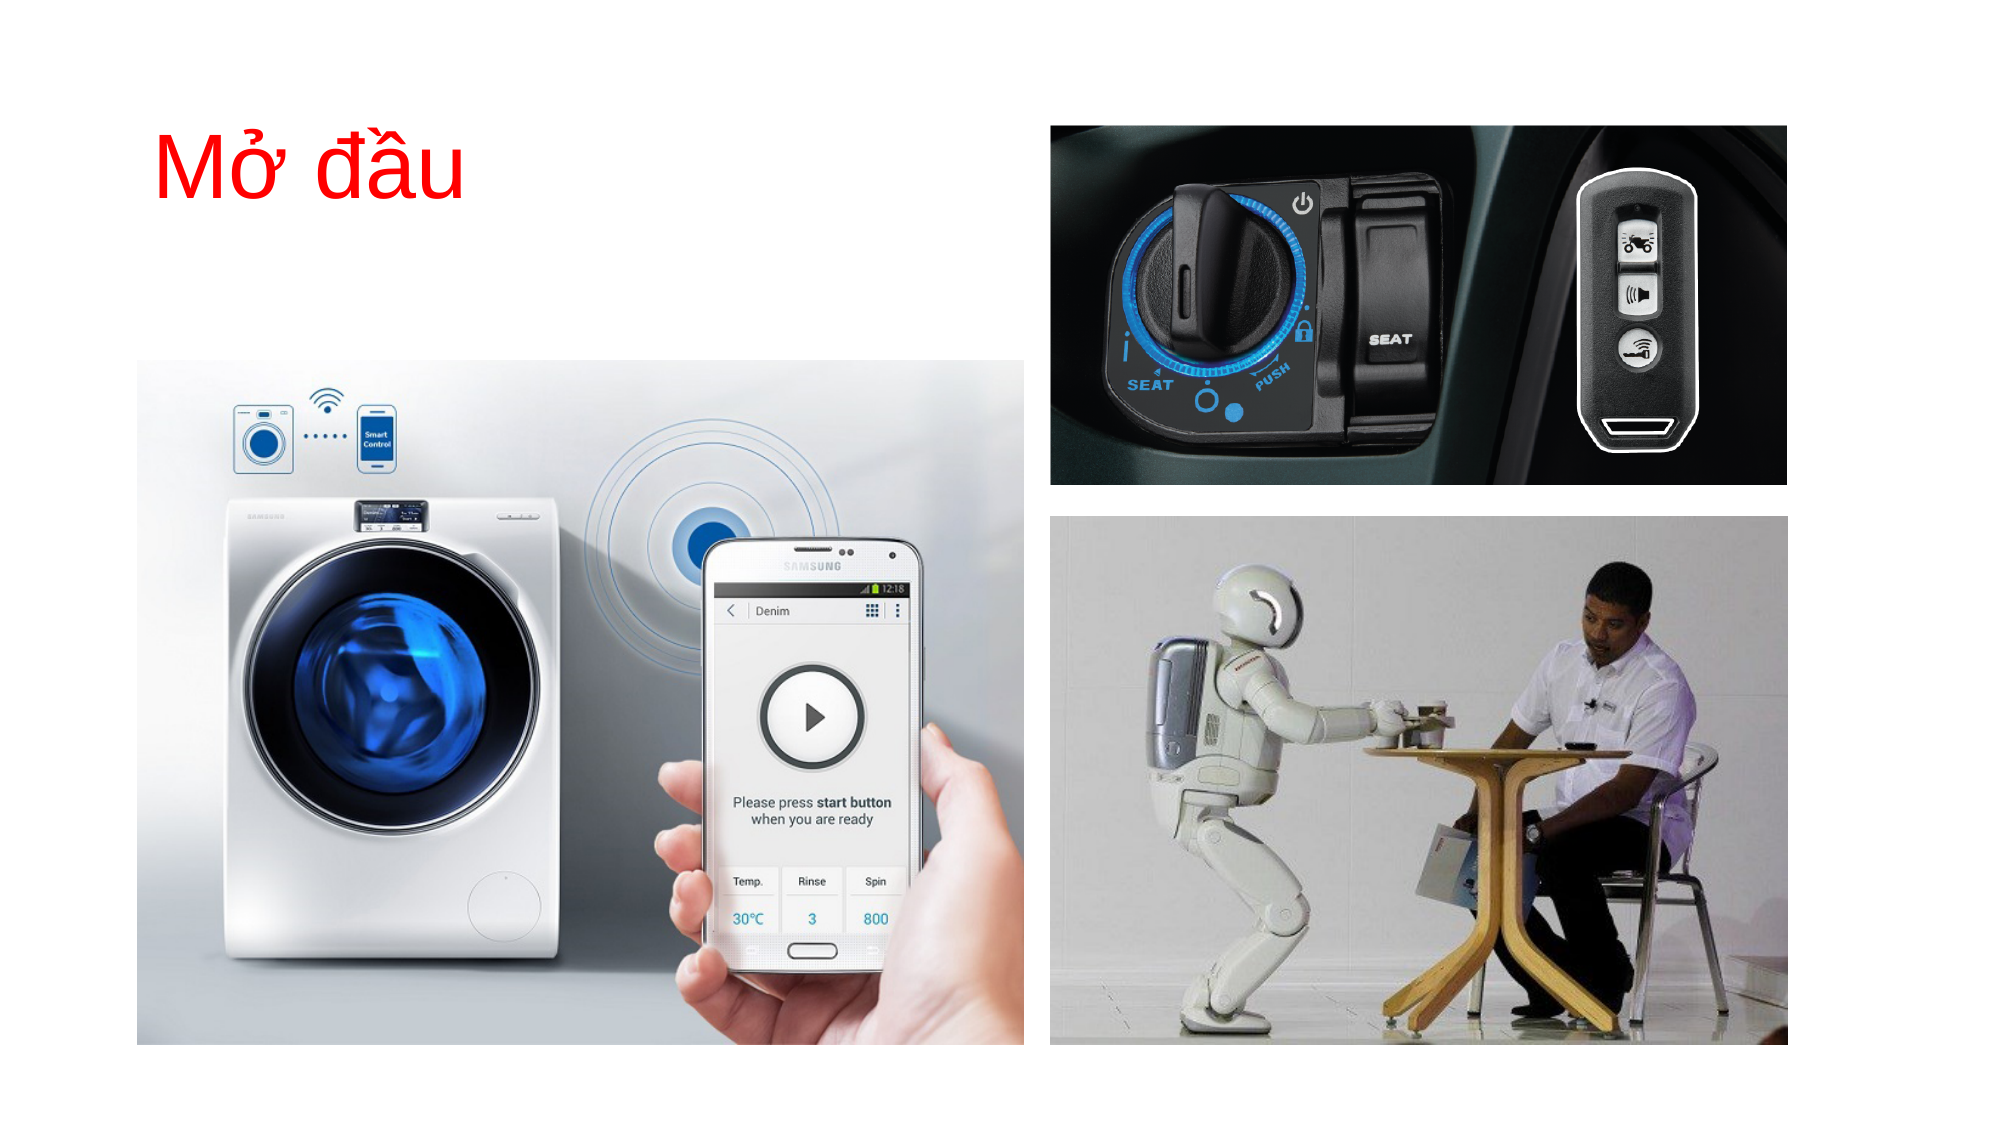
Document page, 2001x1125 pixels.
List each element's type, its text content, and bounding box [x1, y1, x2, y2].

picture [137, 360, 1024, 1045]
picture [1050, 516, 1788, 1045]
picture [1050, 125, 1787, 485]
title Mở đầu [137, 59, 1863, 278]
